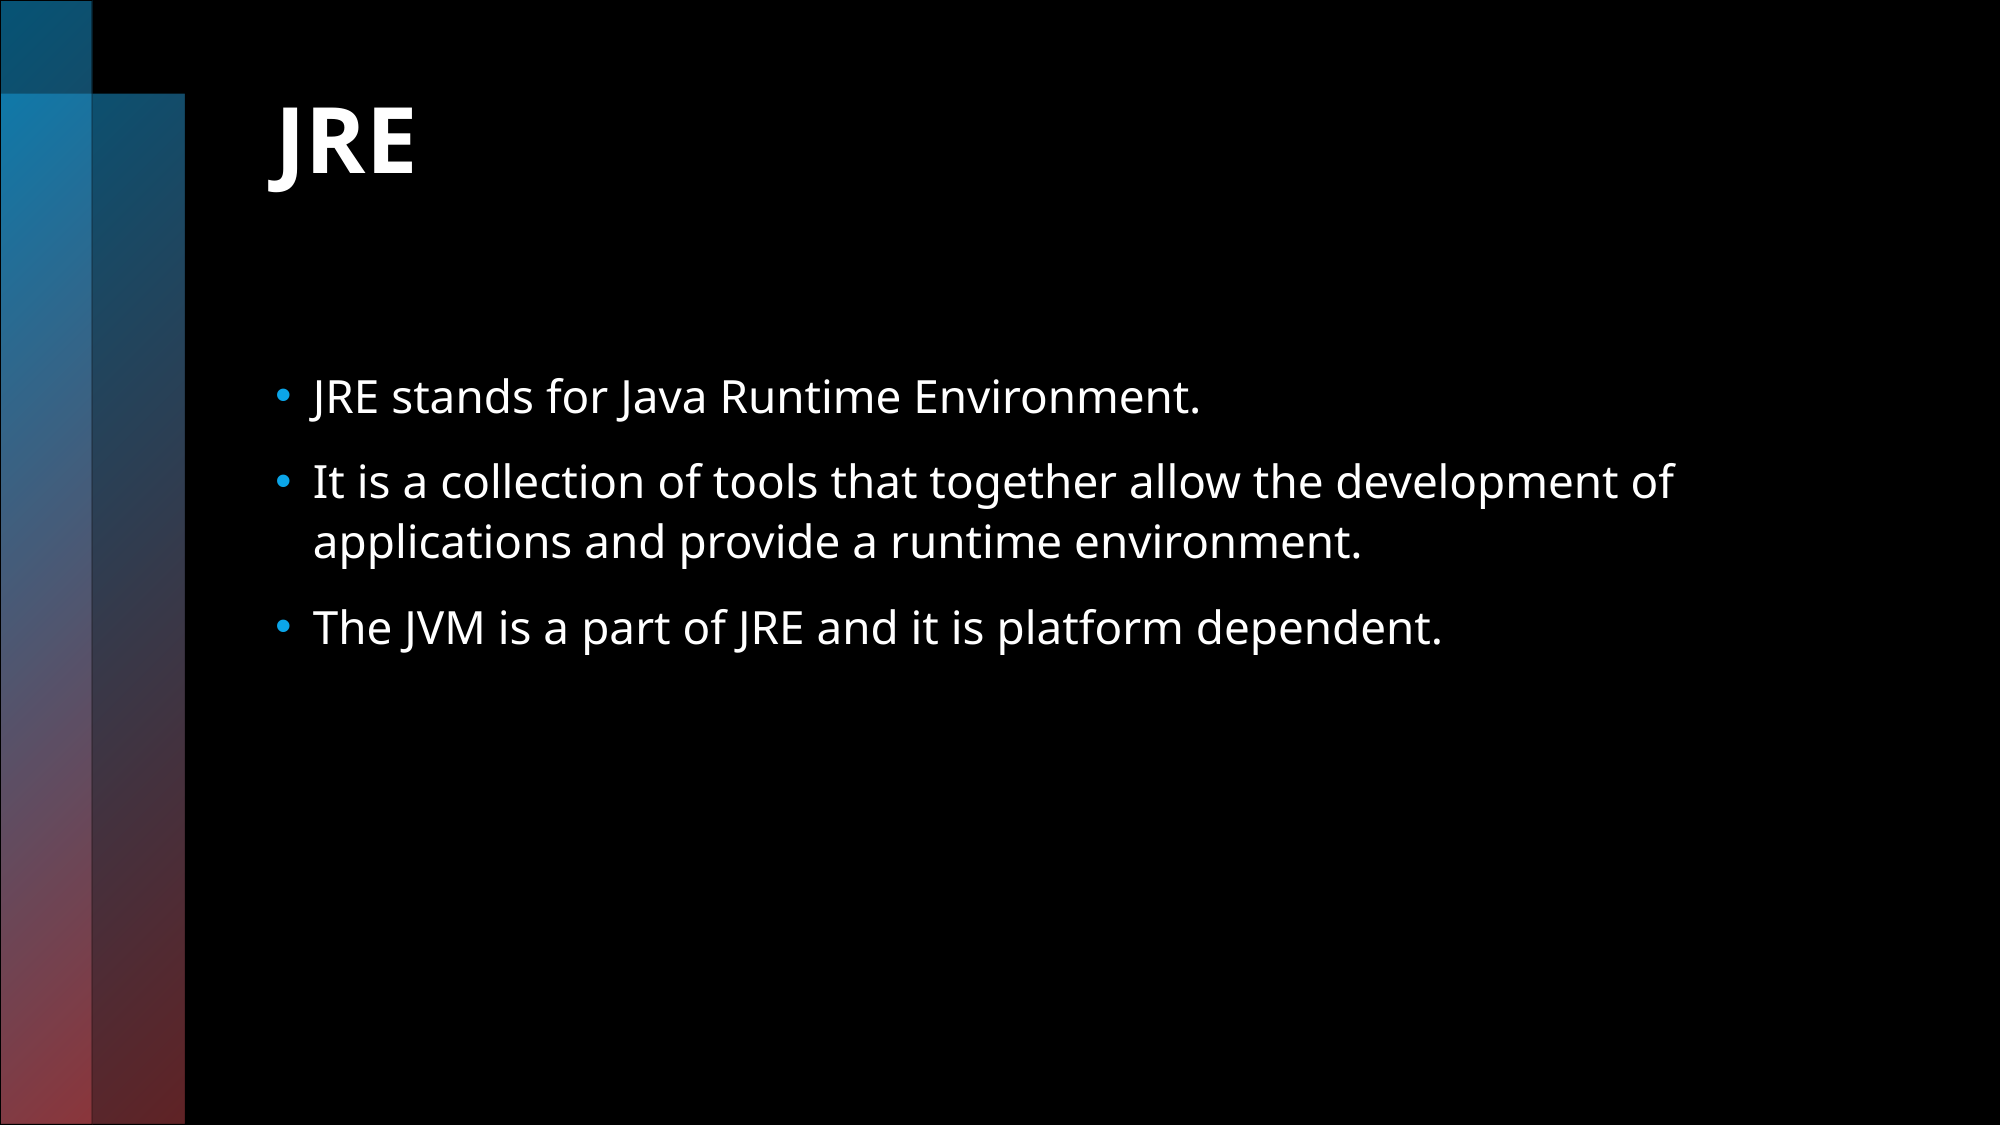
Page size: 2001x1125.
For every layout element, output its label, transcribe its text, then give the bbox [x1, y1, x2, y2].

title JRE [260, 74, 1817, 329]
list JRE stands for Java Runtime Environment. It is a collection of tools that together allow the development of applications and provide a runtime environment. The JVM is a part of JRE and it is platform dependent. [260, 354, 1817, 999]
